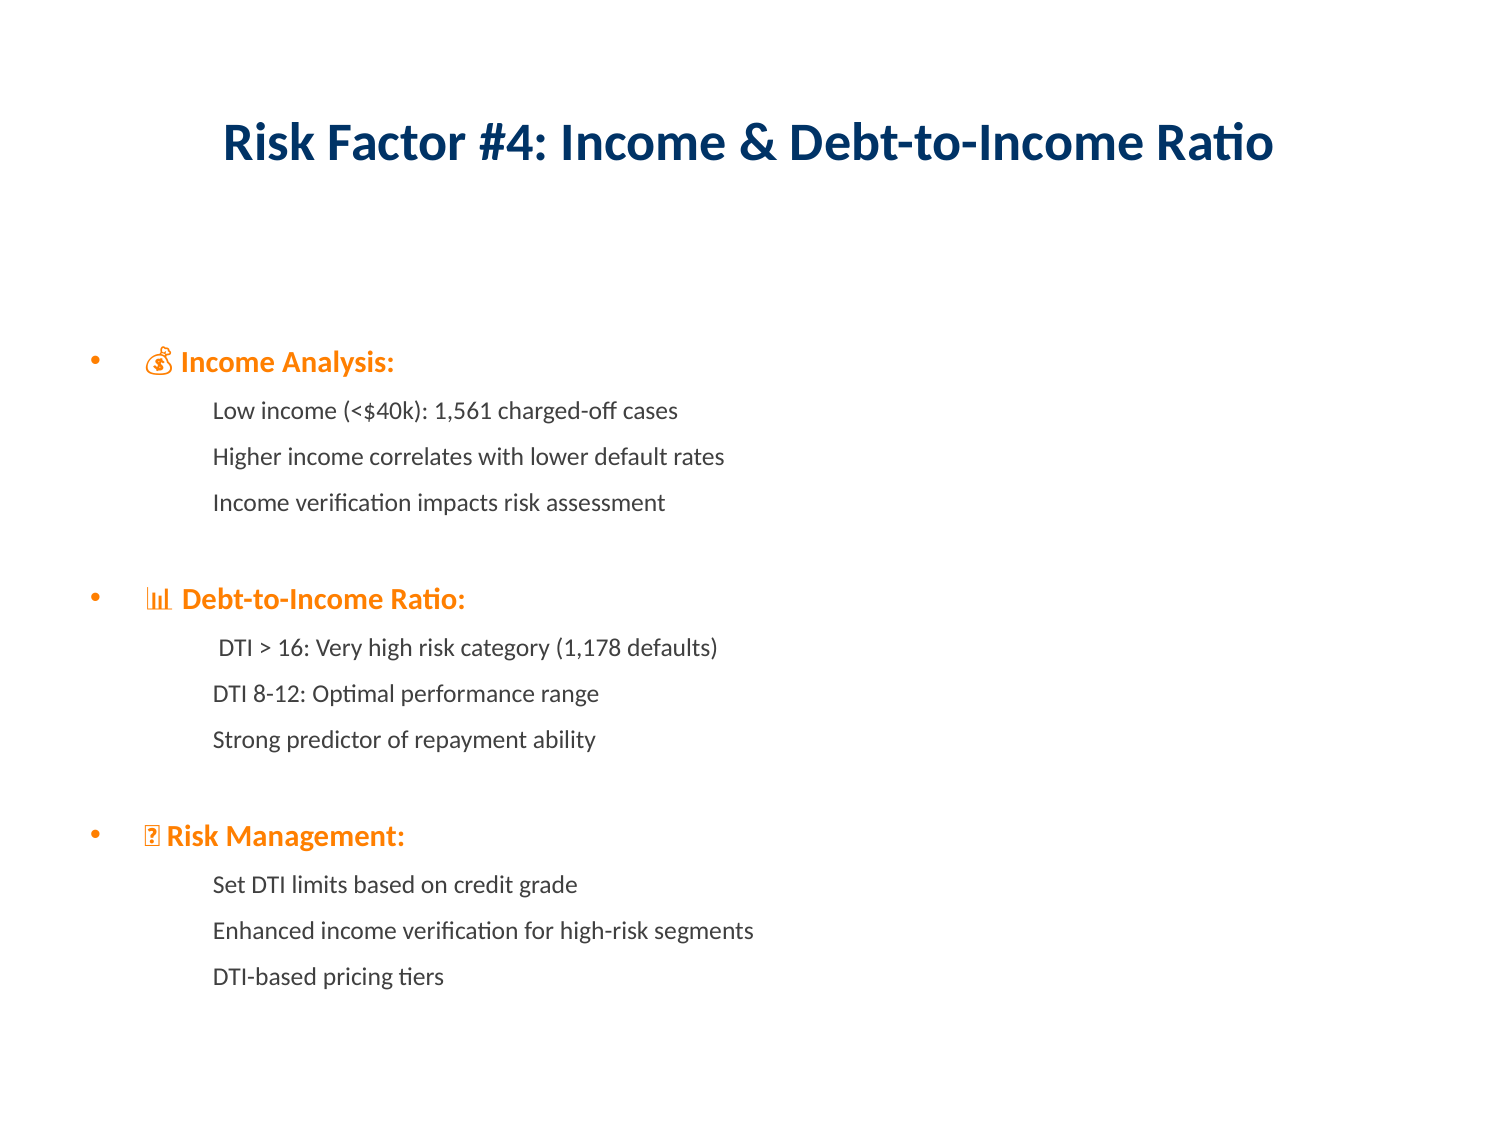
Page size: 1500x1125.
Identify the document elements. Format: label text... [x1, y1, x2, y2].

title Risk Factor #4: Income & Debt-to-Income Ratio [75, 45, 1425, 233]
list 💰 Income Analysis: Low income (<$40k): 1,561 charged-off cases Higher income correlates with lower default rates Income verification impacts risk assessment 📊 Debt-to-Income Ratio: DTI > 16: Very high risk category (1,178 defaults) DTI 8-12: Optimal performance range Strong predictor of repayment ability 🎯 Risk Management: Set DTI limits based on credit grade Enhanced income verification for high-risk segments DTI-based pricing tiers [75, 262, 1425, 1005]
